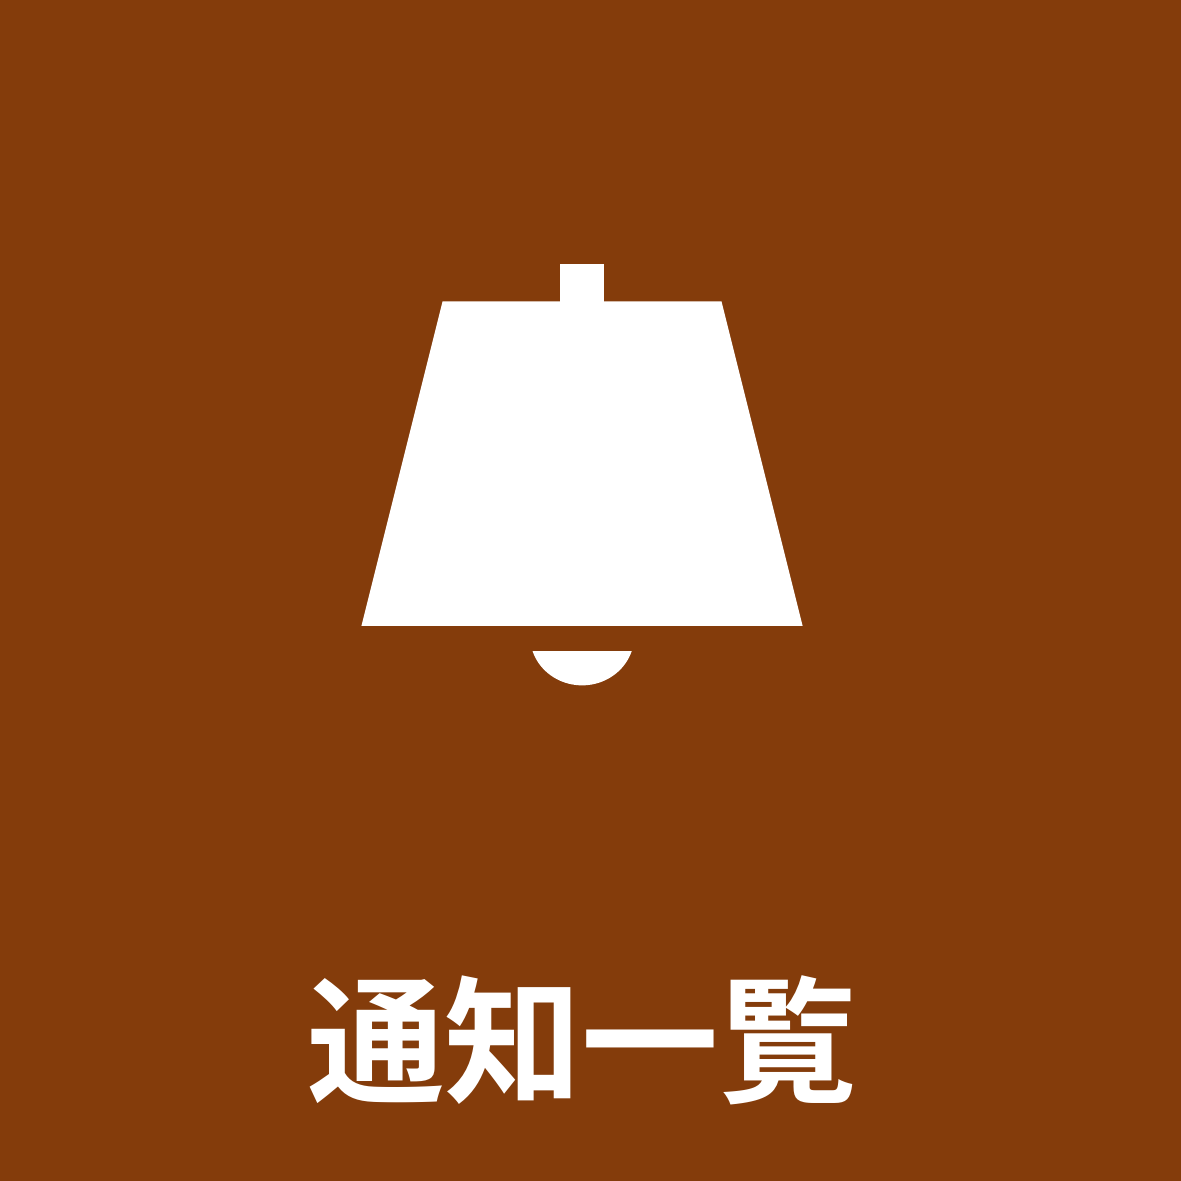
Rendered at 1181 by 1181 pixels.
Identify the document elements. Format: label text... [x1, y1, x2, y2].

text_box 通知一覧 [152, 947, 1013, 1128]
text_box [362, 264, 802, 685]
